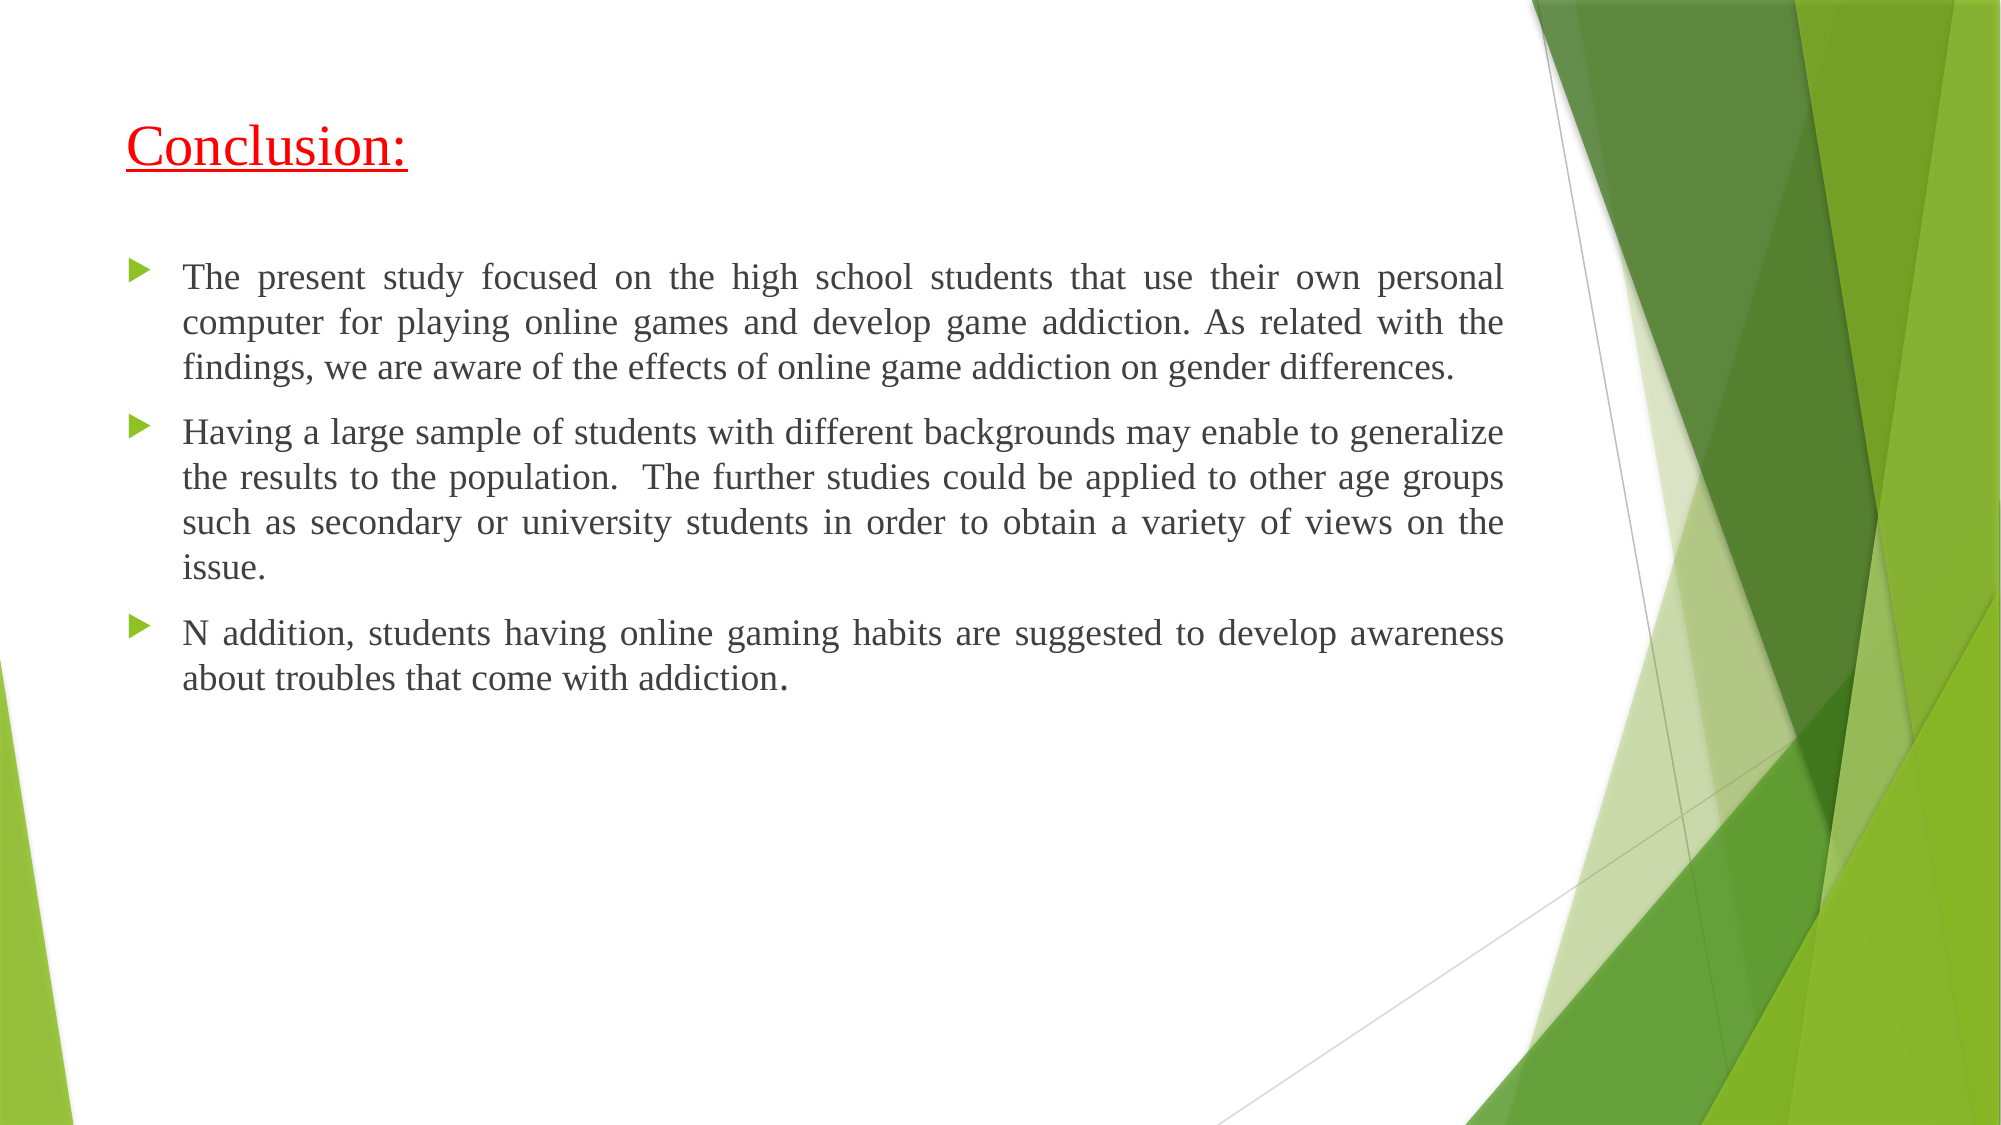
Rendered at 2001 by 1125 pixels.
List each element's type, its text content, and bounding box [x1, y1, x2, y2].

title Conclusion: [111, 99, 1522, 244]
list The present study focused on the high school students that use their own personal computer for playing online games and develop game addiction. As related with the findings, we are aware of the effects of online game addiction on gender differences. Having a large sample of students with different backgrounds may enable to generalize the results to the population. The further studies could be applied to other age groups such as secondary or university students in order to obtain a variety of views on the issue. N addition, students having online gaming habits are suggested to develop awareness about troubles that come with addiction. [111, 244, 1522, 881]
